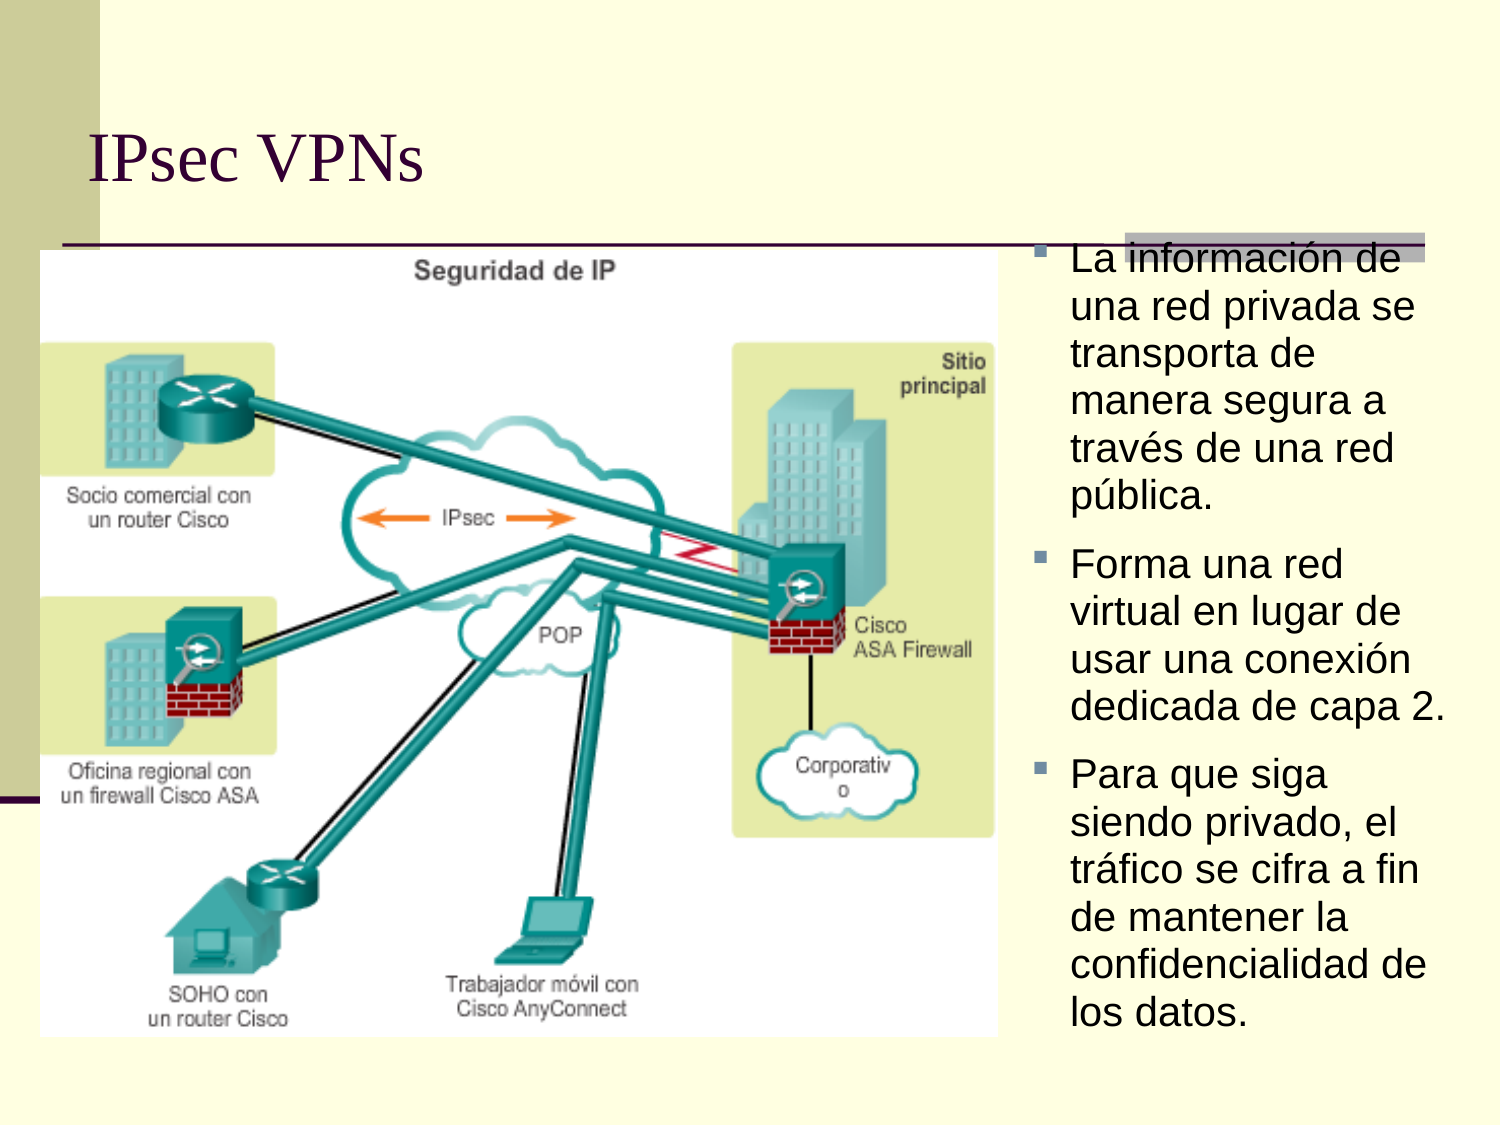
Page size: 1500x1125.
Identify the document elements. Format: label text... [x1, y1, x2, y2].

picture [39, 250, 998, 1038]
text_box La información de una red privada se transporta de manera segura a través de una red pública. Forma una red virtual en lugar de usar una conexión dedicada de capa 2. Para que siga siendo privado, el tráfico se cifra a fin de mantener la confidencialidad de los datos. [1016, 227, 1464, 1044]
title IPsec VPNs [72, 66, 1409, 204]
